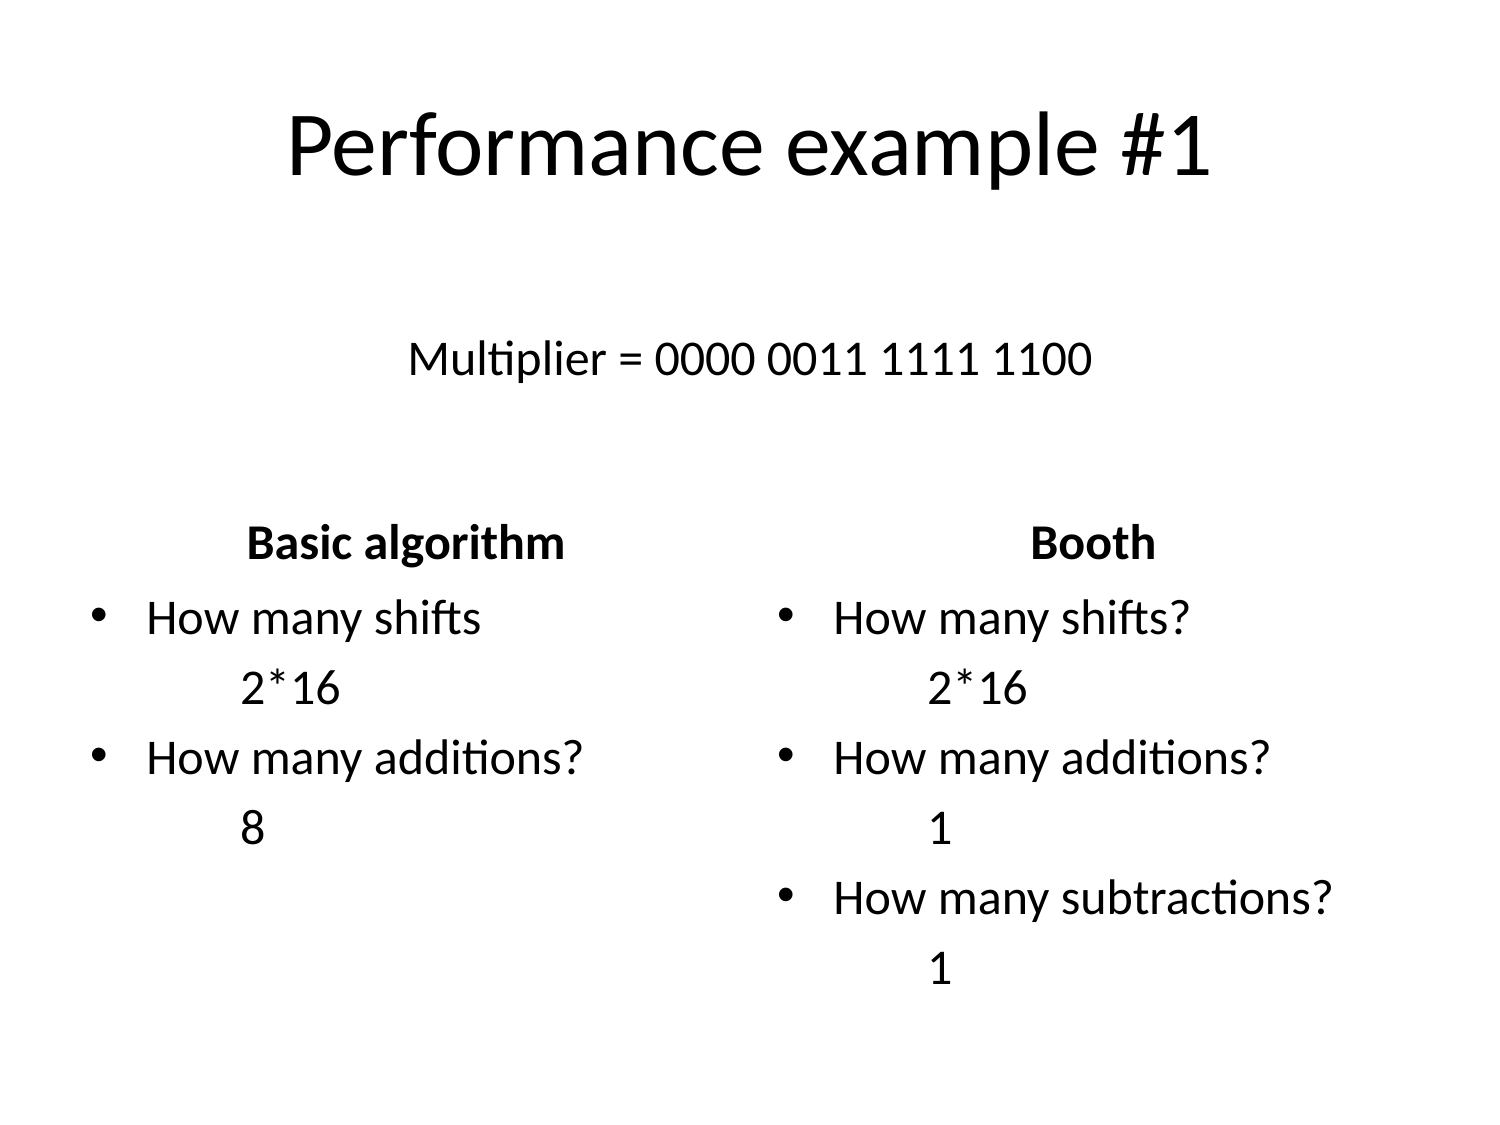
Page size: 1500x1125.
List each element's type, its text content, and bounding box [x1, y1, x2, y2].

text_box Multiplier = 0000 0011 1111 1100 [74, 312, 1425, 393]
list How many shifts 2*16 How many additions? 8 [75, 576, 738, 1075]
list How many shifts? 2*16 How many additions? 1 How many subtractions? 1 [761, 576, 1425, 1075]
list Basic algorithm [75, 492, 738, 576]
title Performance example #1 [75, 45, 1425, 233]
list Booth [761, 492, 1425, 576]
